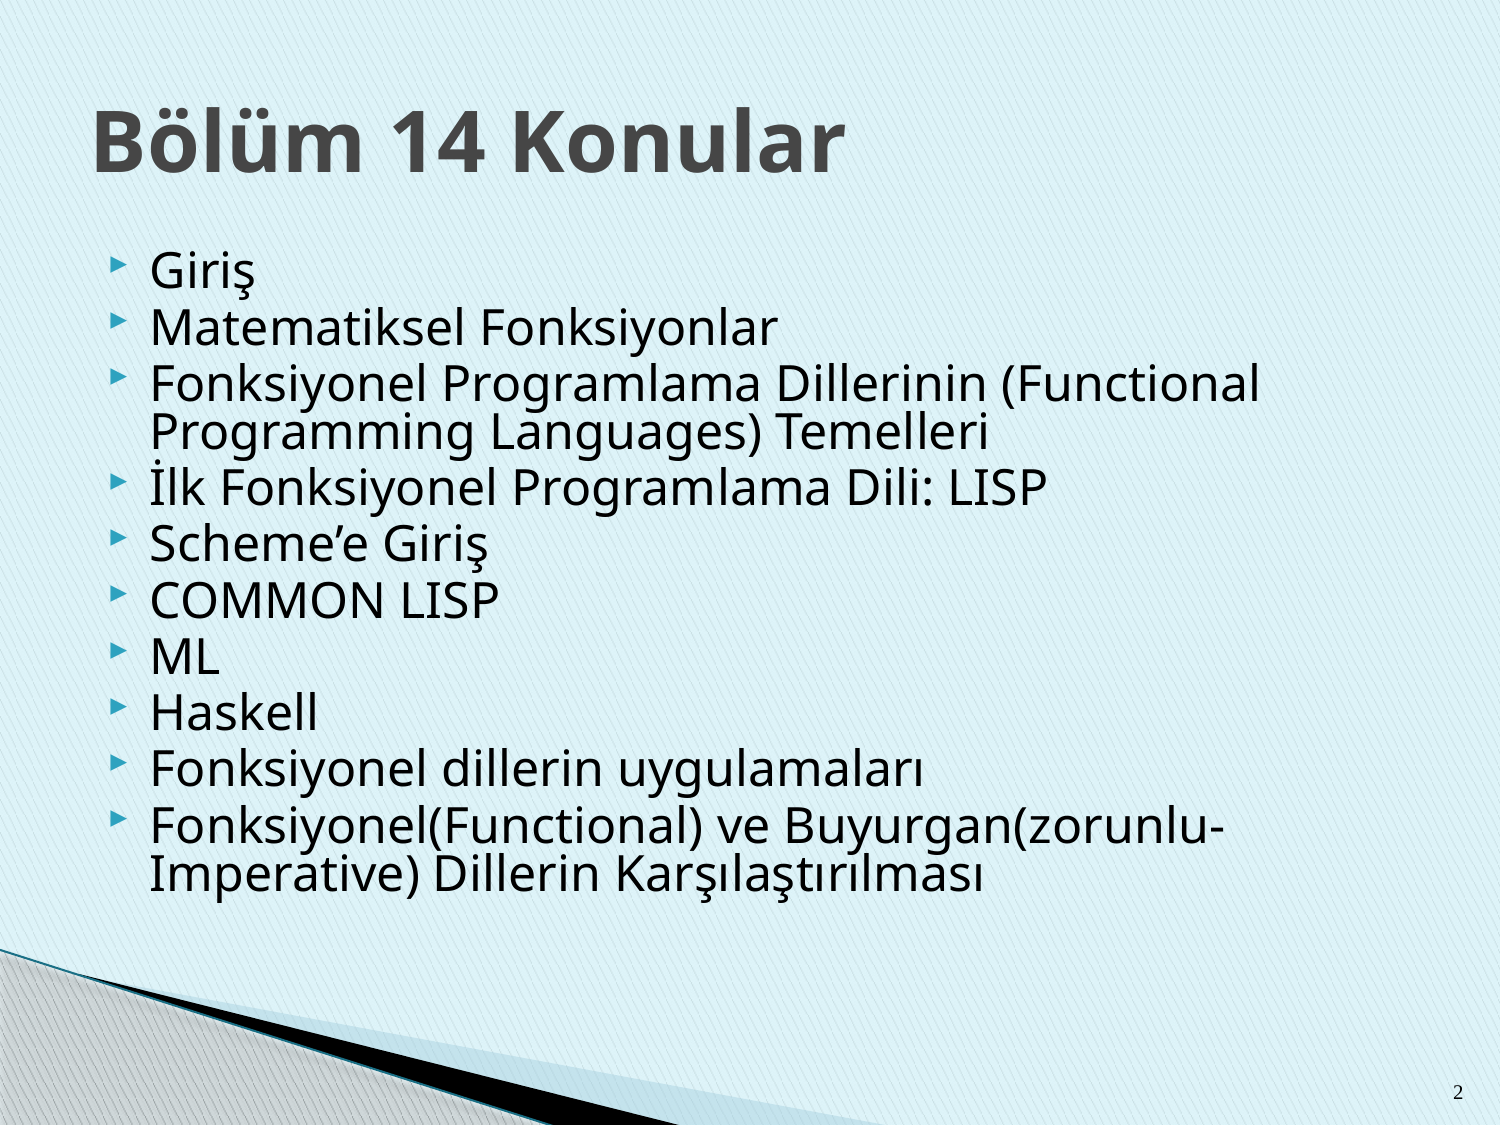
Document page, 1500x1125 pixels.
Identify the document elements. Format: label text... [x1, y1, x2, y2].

list Giriş Matematiksel Fonksiyonlar Fonksiyonel Programlama Dillerinin (Functional Programming Languages) Temelleri İlk Fonksiyonel Programlama Dili: LISP Scheme’e Giriş COMMON LISP ML Haskell Fonksiyonel dillerin uygulamaları Fonksiyonel(Functional) ve Buyurgan(zorunlu-Imperative) Dillerin Karşılaştırılması [75, 243, 1425, 986]
title Bölüm 14 Konular [75, 45, 1425, 233]
slide_number 2 [1418, 1051, 1479, 1112]
